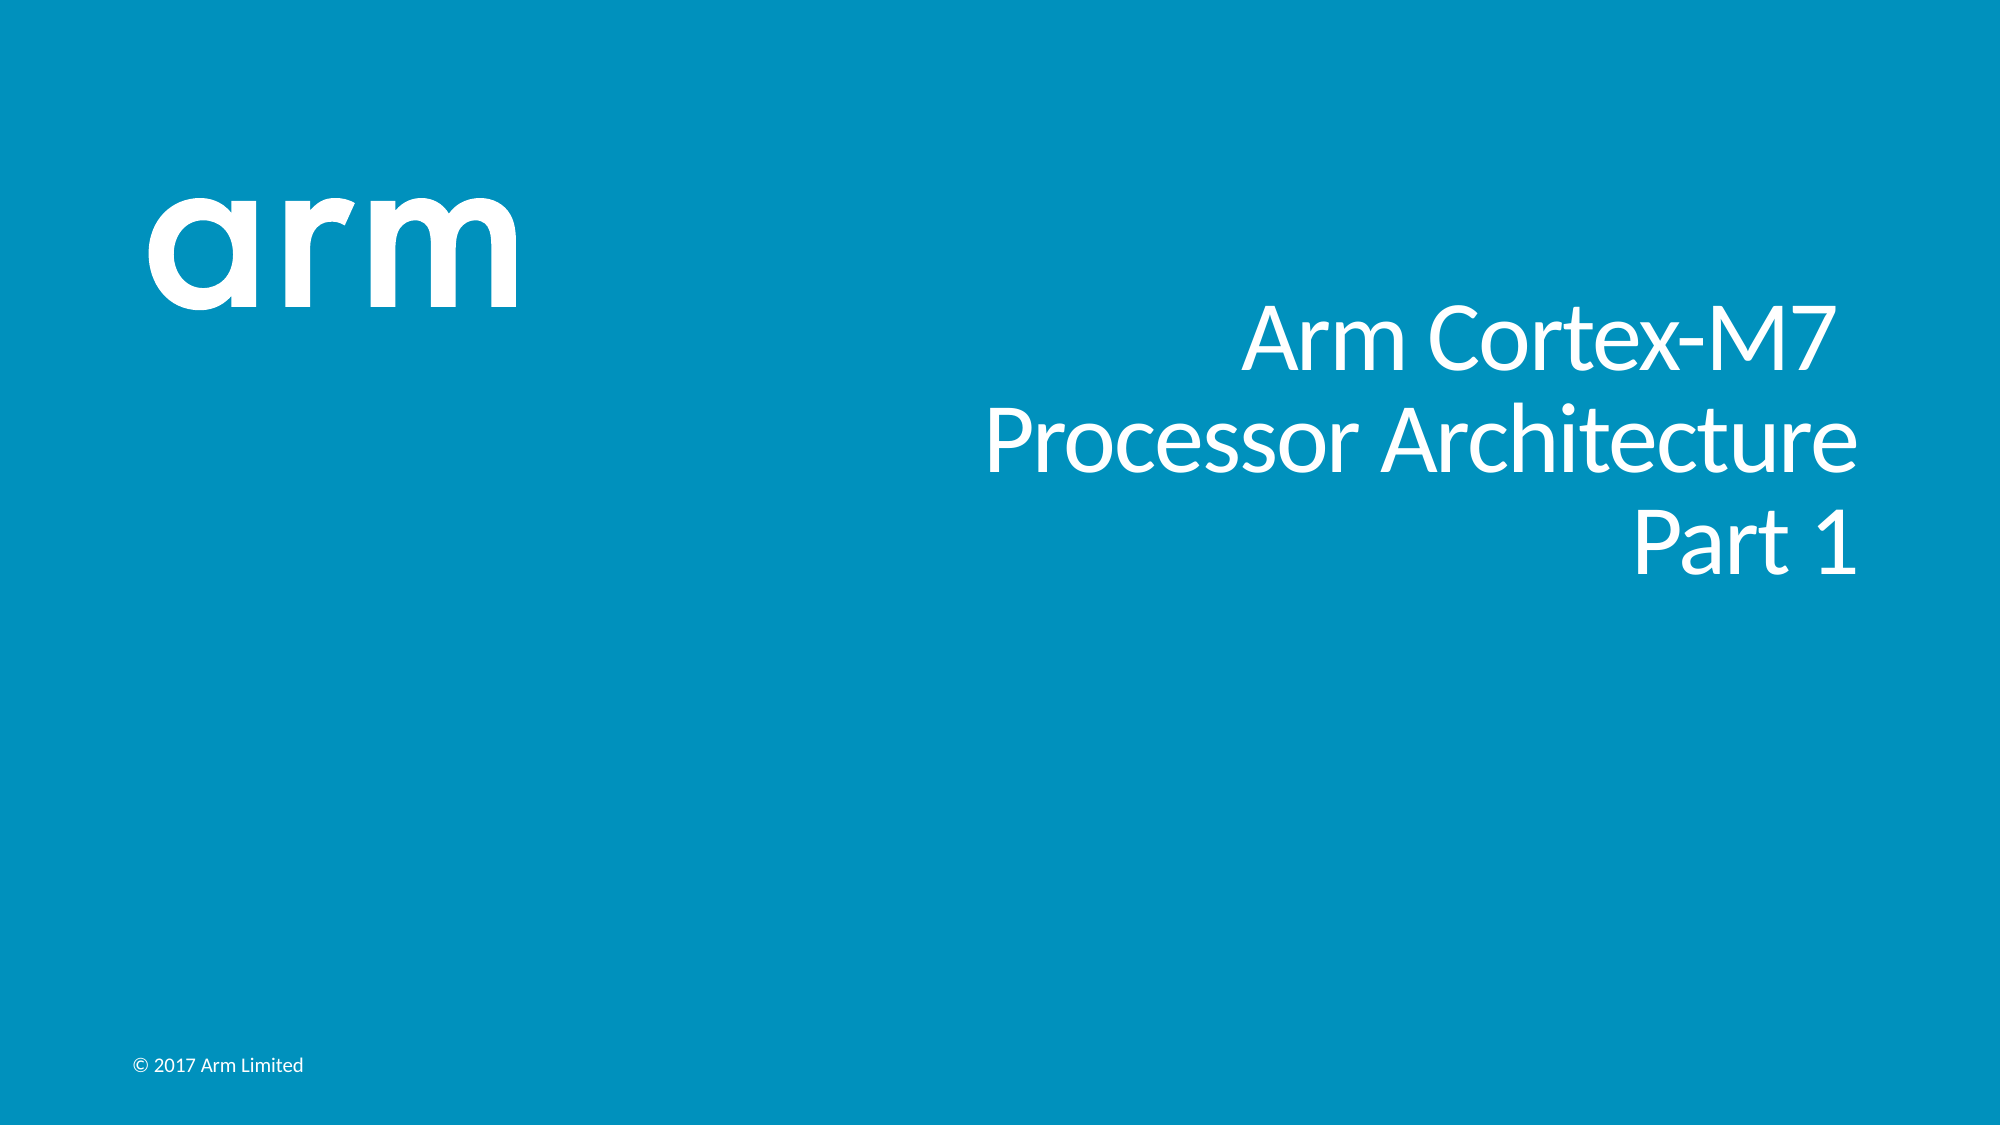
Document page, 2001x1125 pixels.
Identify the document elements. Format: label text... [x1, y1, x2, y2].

title Arm Cortex-M7 Processor Architecture Part 1 [455, 256, 1861, 628]
